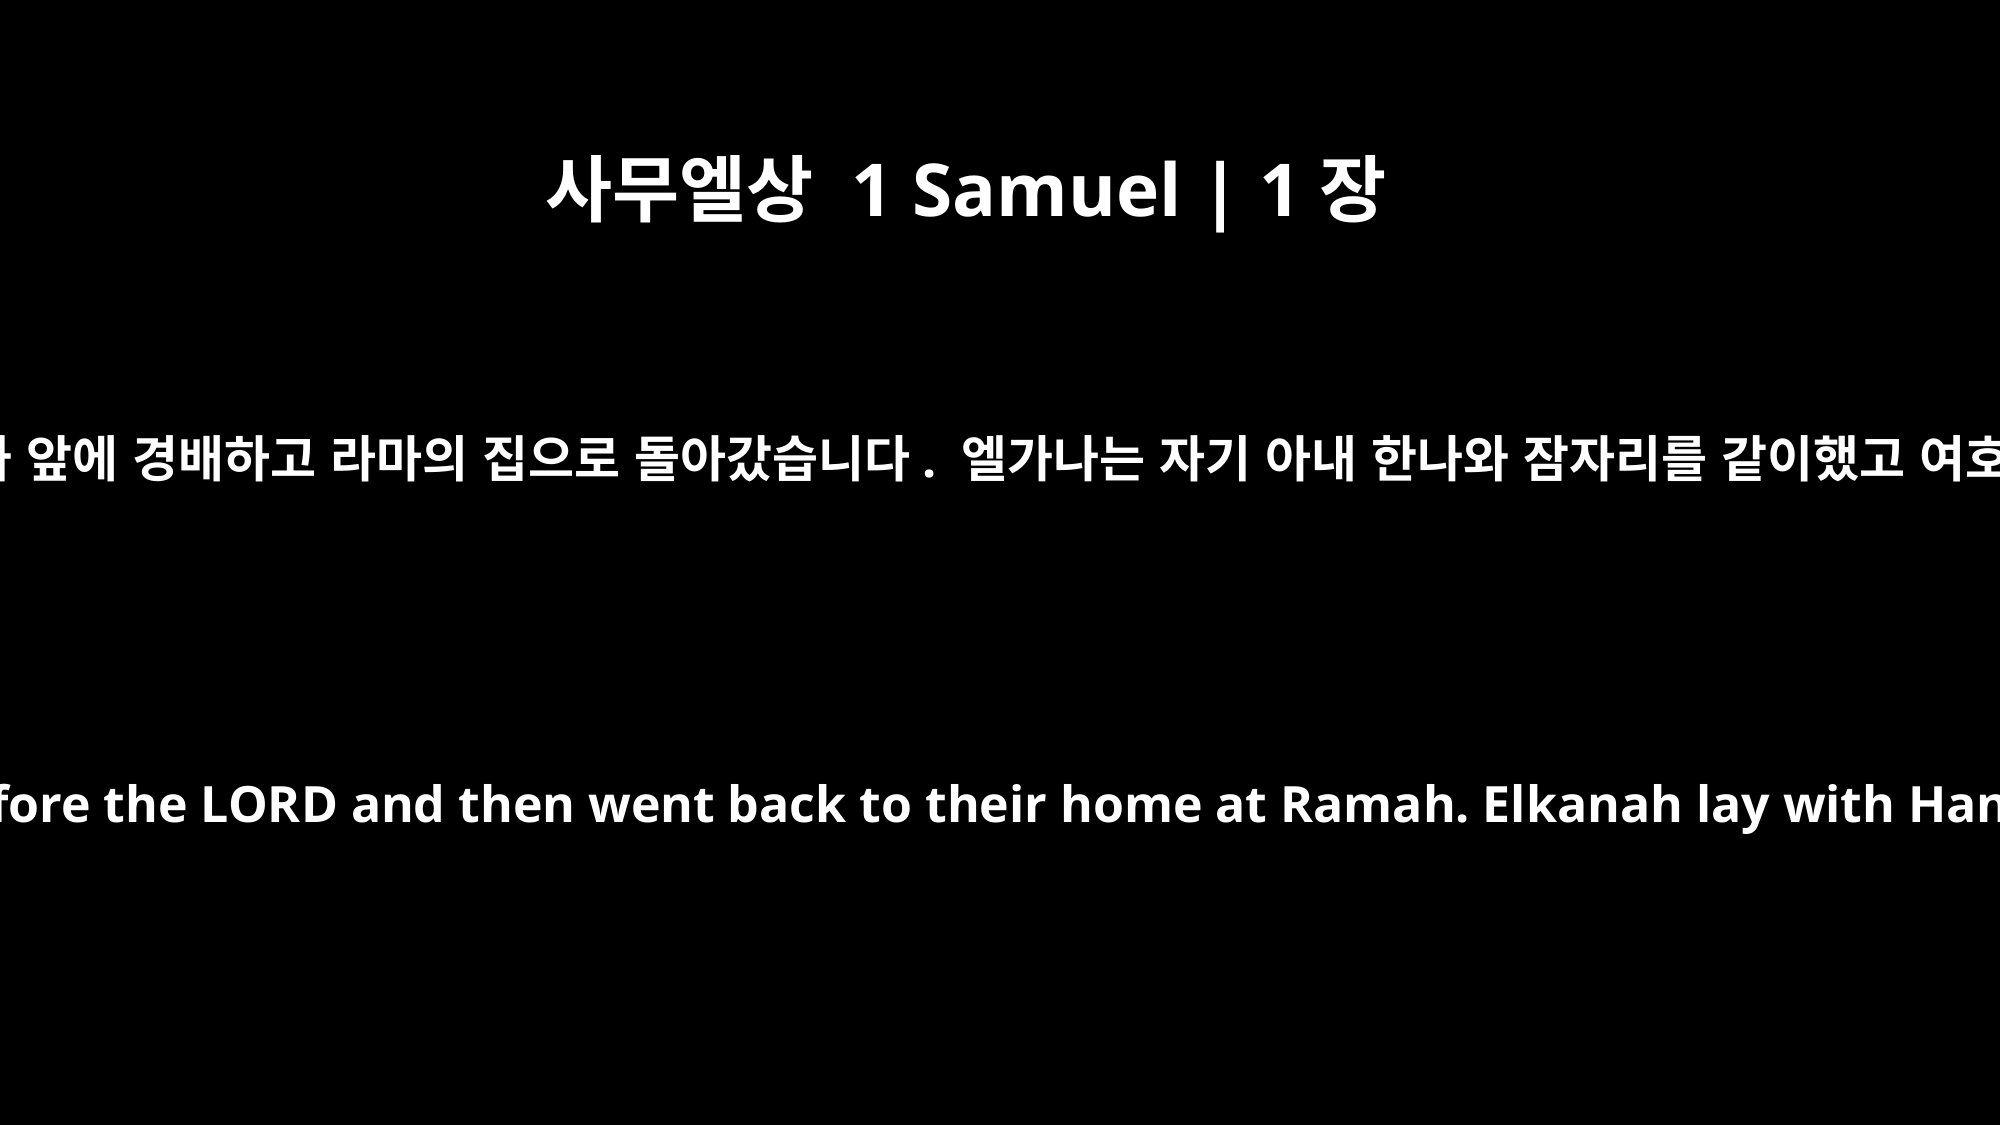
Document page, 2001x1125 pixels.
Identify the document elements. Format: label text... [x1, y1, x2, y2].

text_box 19 다음날 아침 그들은 일찍 일어나 여호와 앞에 경배하고 라마의 집으로 돌아갔습니다. 엘가나는 자기 아내 한나와 잠자리를 같이했고 여호와께서는 한나를 기억하셨습니다. [0, 359, 2000, 495]
text_box 사무엘상 1 Samuel | 1장 [530, 136, 1402, 239]
text_box Early the next morning they arose and worshiped before the LORD and then went back to their home at Ramah. Elkanah lay with Hannah his wife, and the LORD remembered her. [0, 764, 2000, 840]
